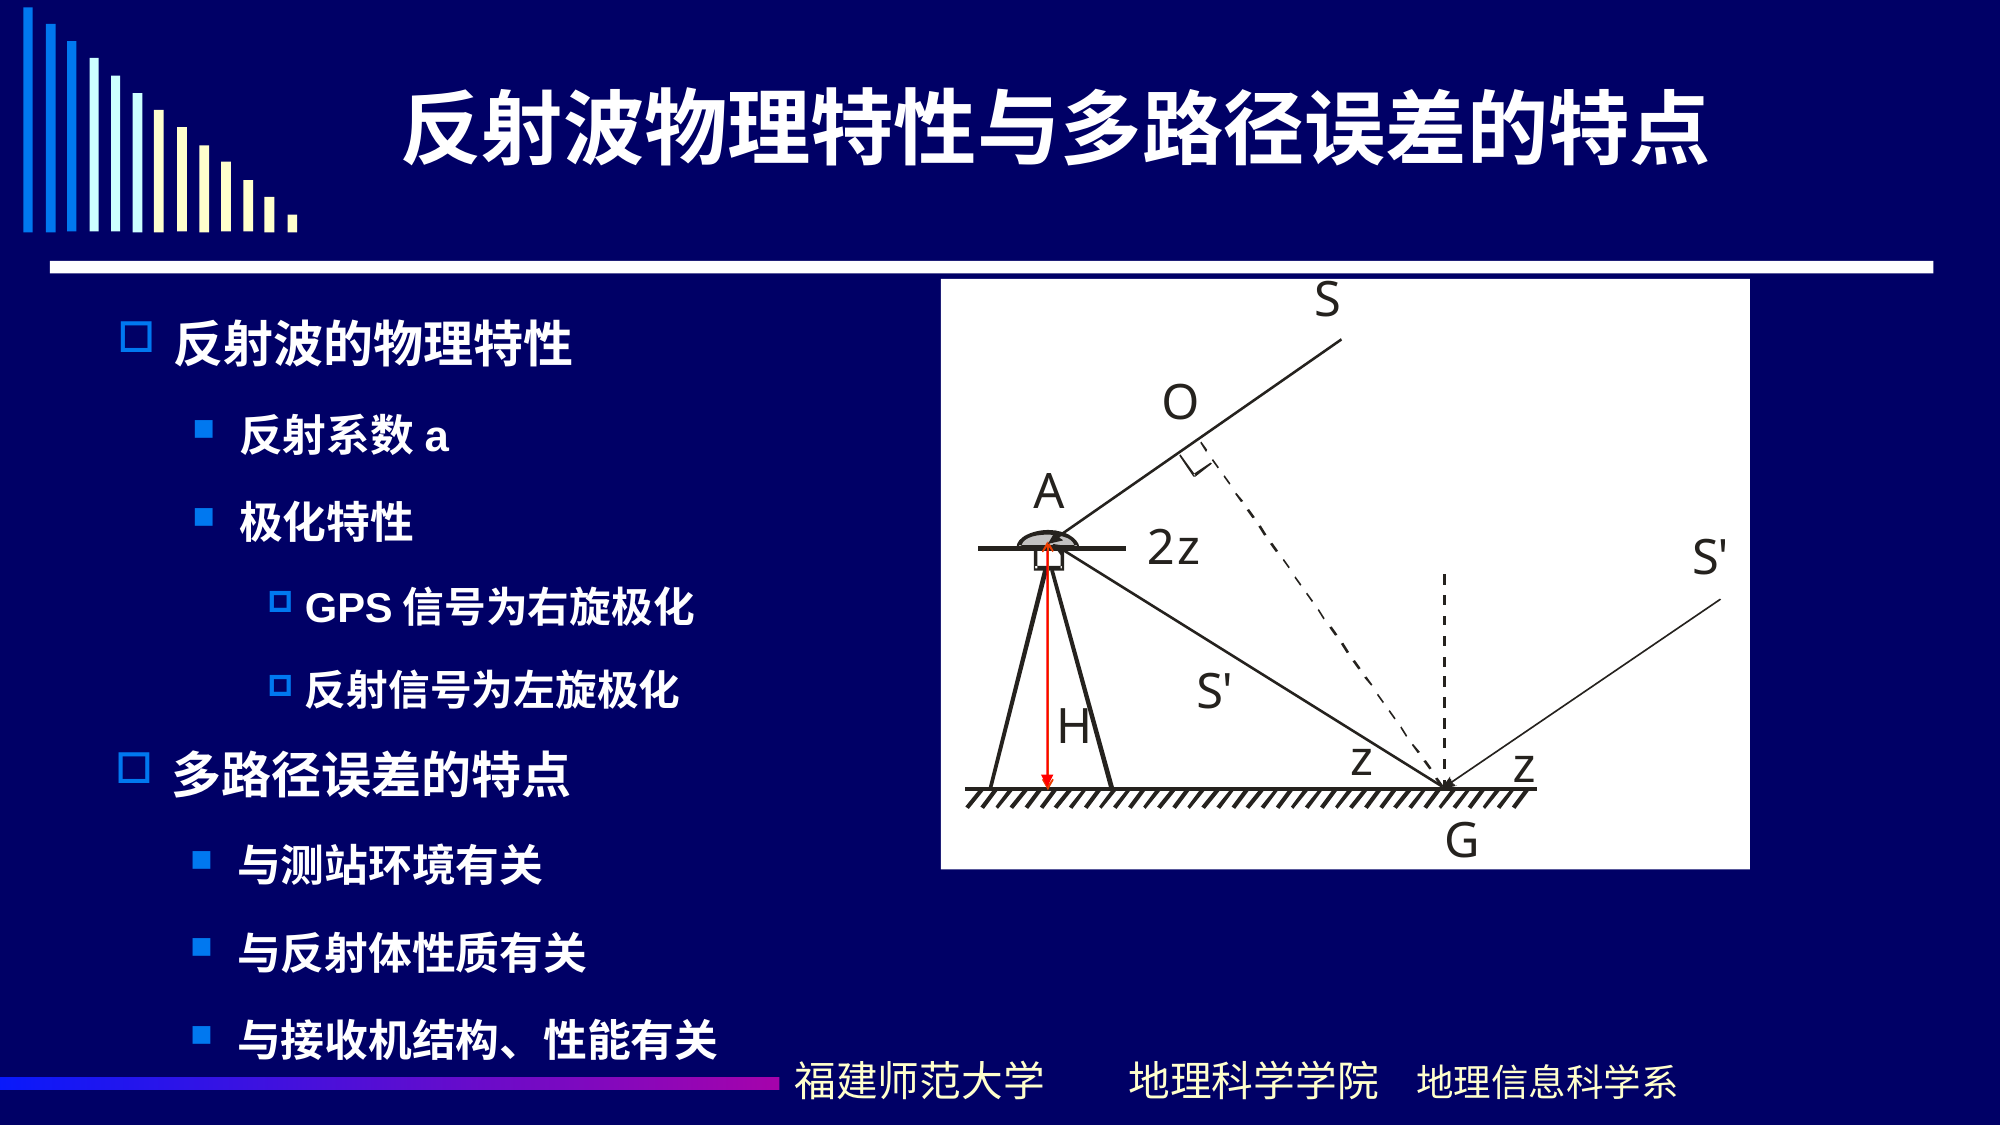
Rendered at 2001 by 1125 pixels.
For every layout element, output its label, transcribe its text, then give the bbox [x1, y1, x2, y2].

text_box [940, 278, 1750, 870]
list 反射波的物理特性 反射系数a 极化特性 GPS信号为右旋极化 反射信号为左旋极化 [102, 275, 1253, 736]
title 反射波物理特性与多路径误差的特点 [385, 19, 1768, 232]
picture [962, 278, 1726, 861]
text_box 多路径误差的特点 与测站环境有关 与反射体性质有关 与接收机结构、性能有关 [100, 735, 880, 1074]
